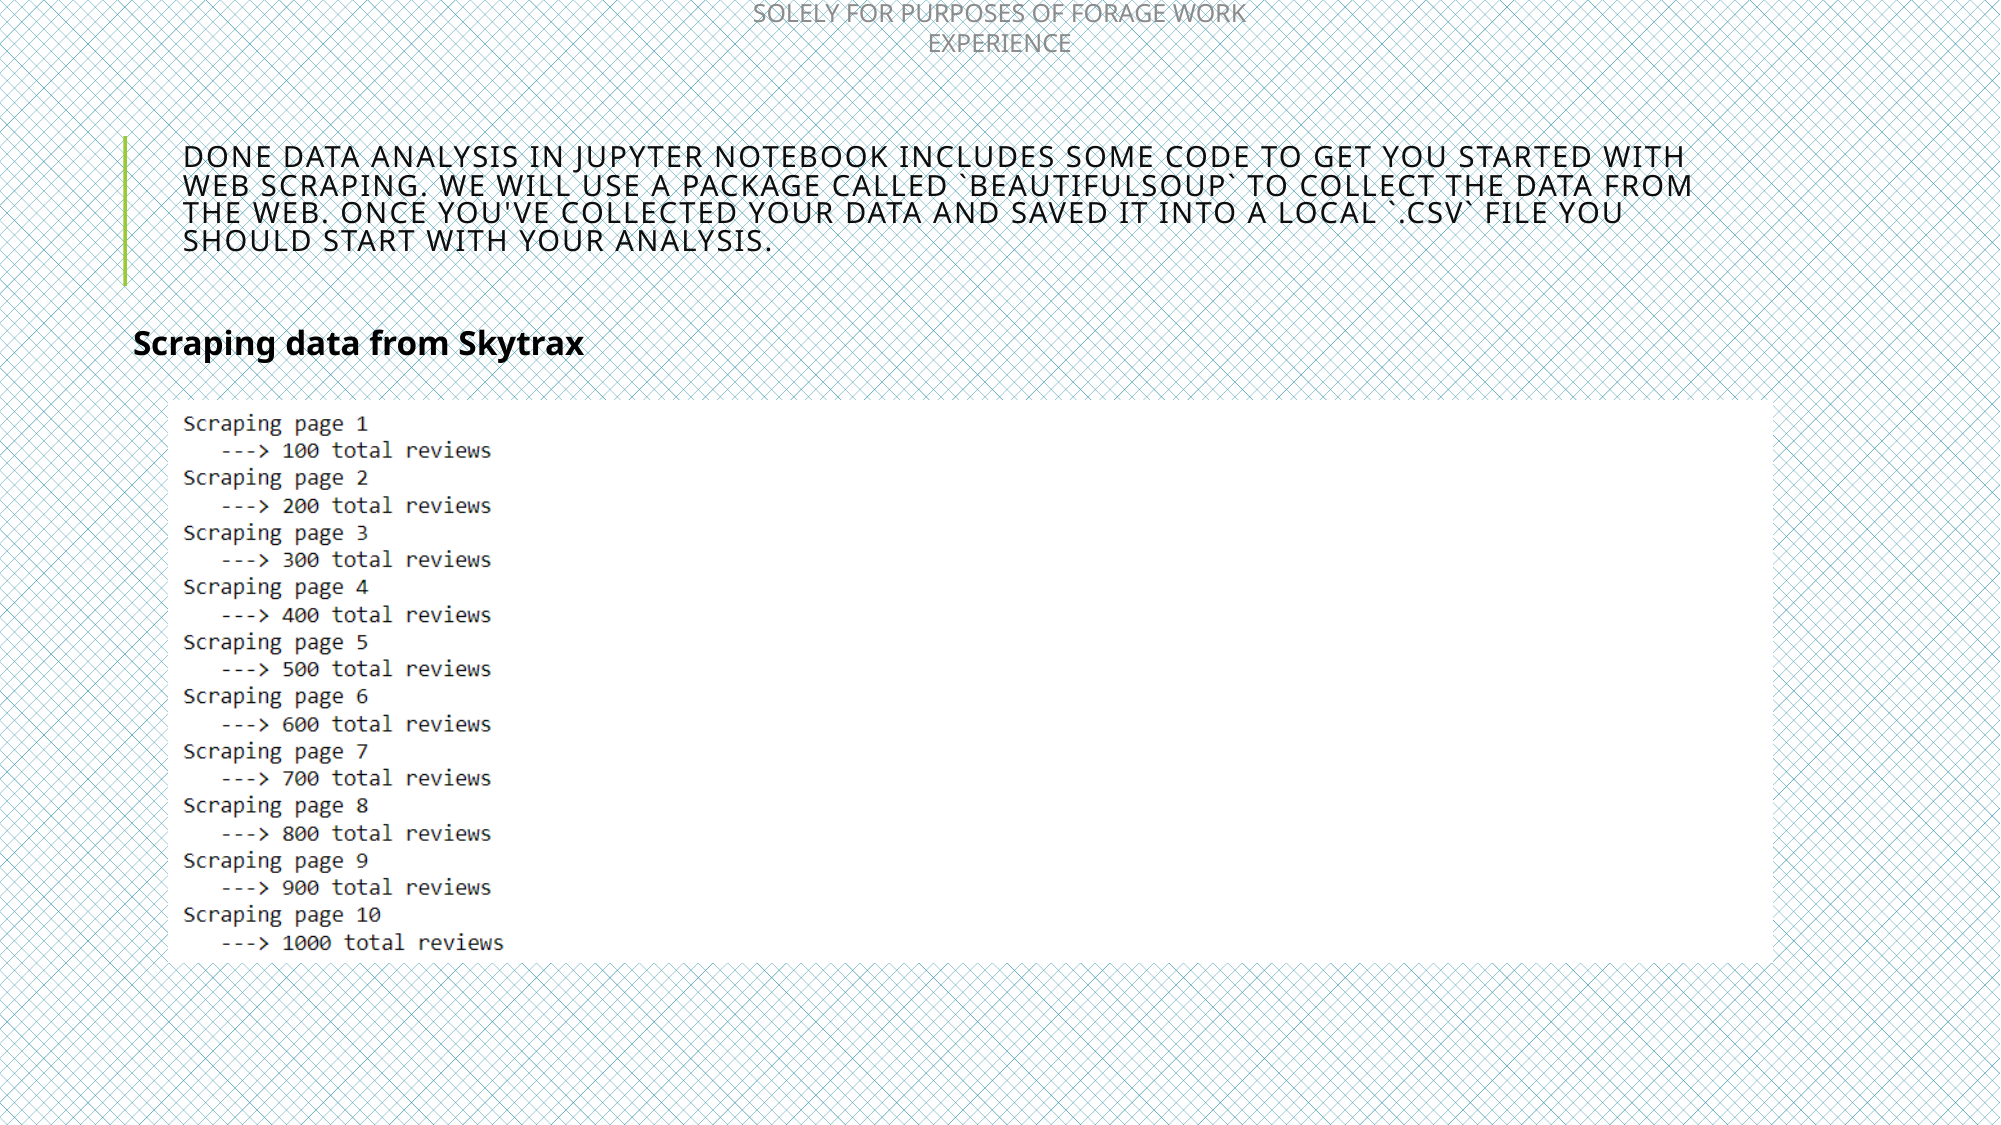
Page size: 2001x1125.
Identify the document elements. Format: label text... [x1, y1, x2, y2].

title Done data analysis in Jupyter notebook includes some code to get you started with web scraping. We will use a package called `BeautifulSoup` to collect the data from the web. Once you've collected your data and saved it into a local `.csv` file you should start with your analysis. [168, 96, 1763, 342]
picture [167, 400, 1773, 964]
text_box Scraping data from Skytrax [118, 314, 1595, 370]
